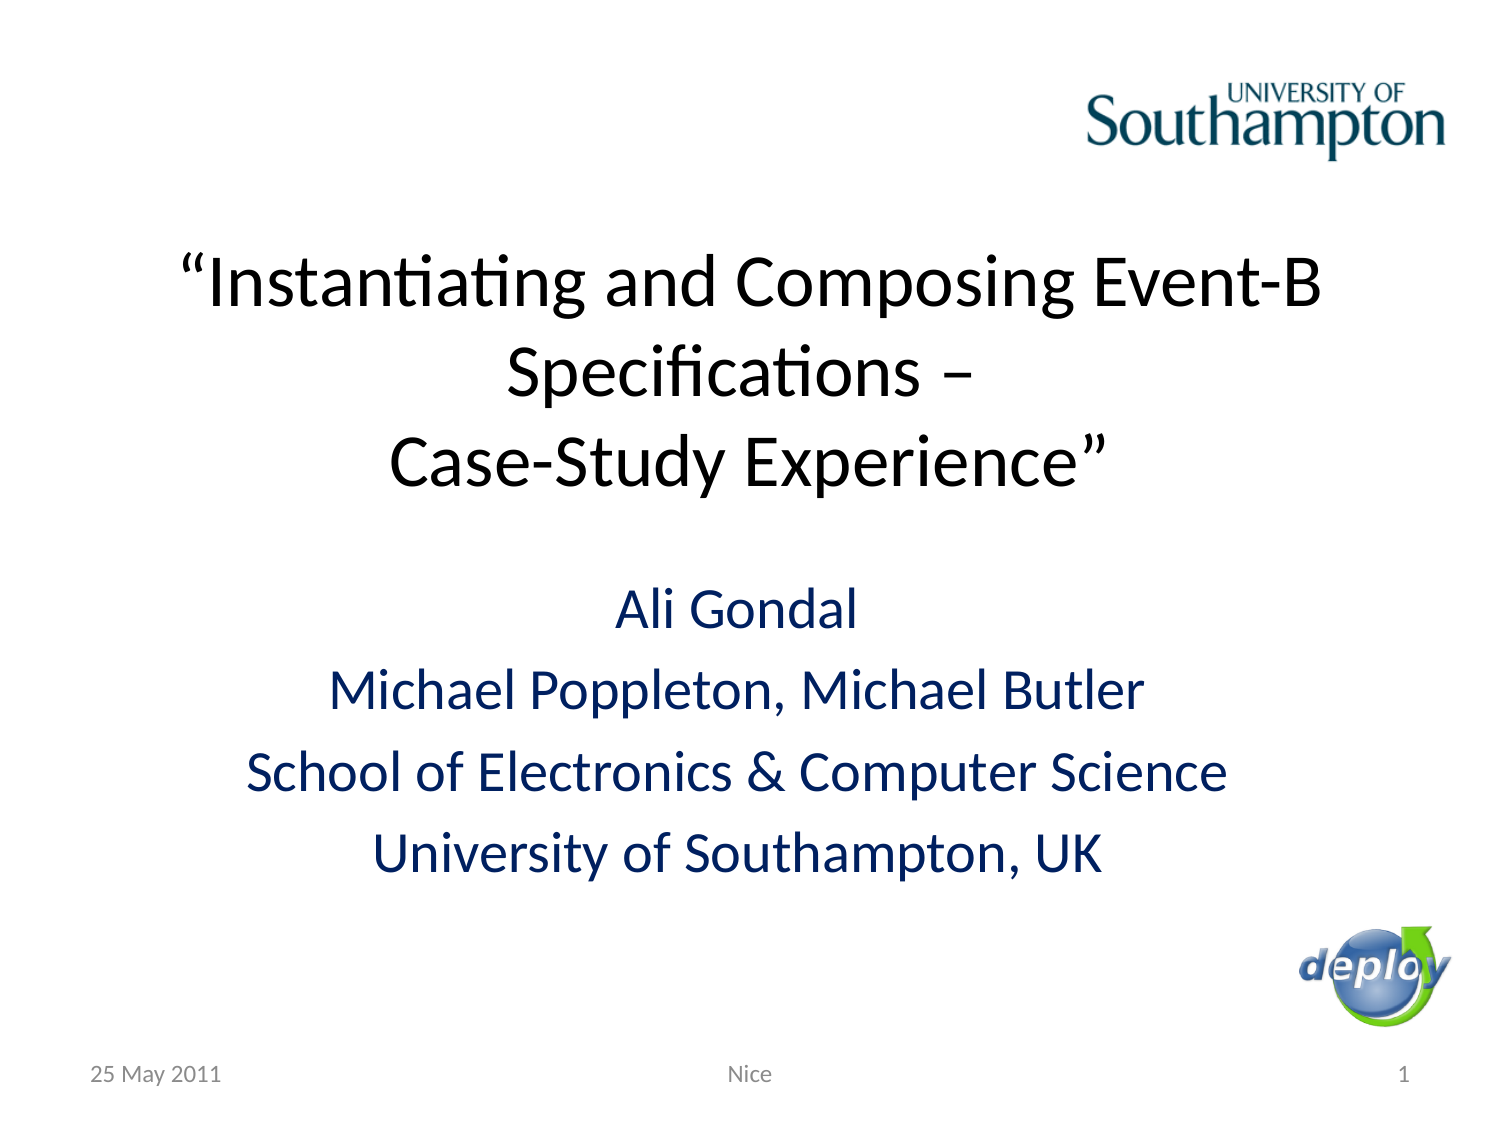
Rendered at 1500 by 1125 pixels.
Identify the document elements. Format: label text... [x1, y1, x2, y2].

footer Nice [512, 1042, 988, 1103]
picture [1074, 0, 1454, 253]
title “Instantiating and Composing Event-B Specifications – Case-Study Experience” [37, 246, 1463, 488]
picture [1299, 924, 1453, 1029]
subtitle Ali Gondal Michael Poppleton, Michael Butler School of Electronics & Computer Science University of Southampton, UK [112, 562, 1363, 1025]
slide_number 1 [1074, 1042, 1425, 1103]
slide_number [75, 1042, 425, 1103]
